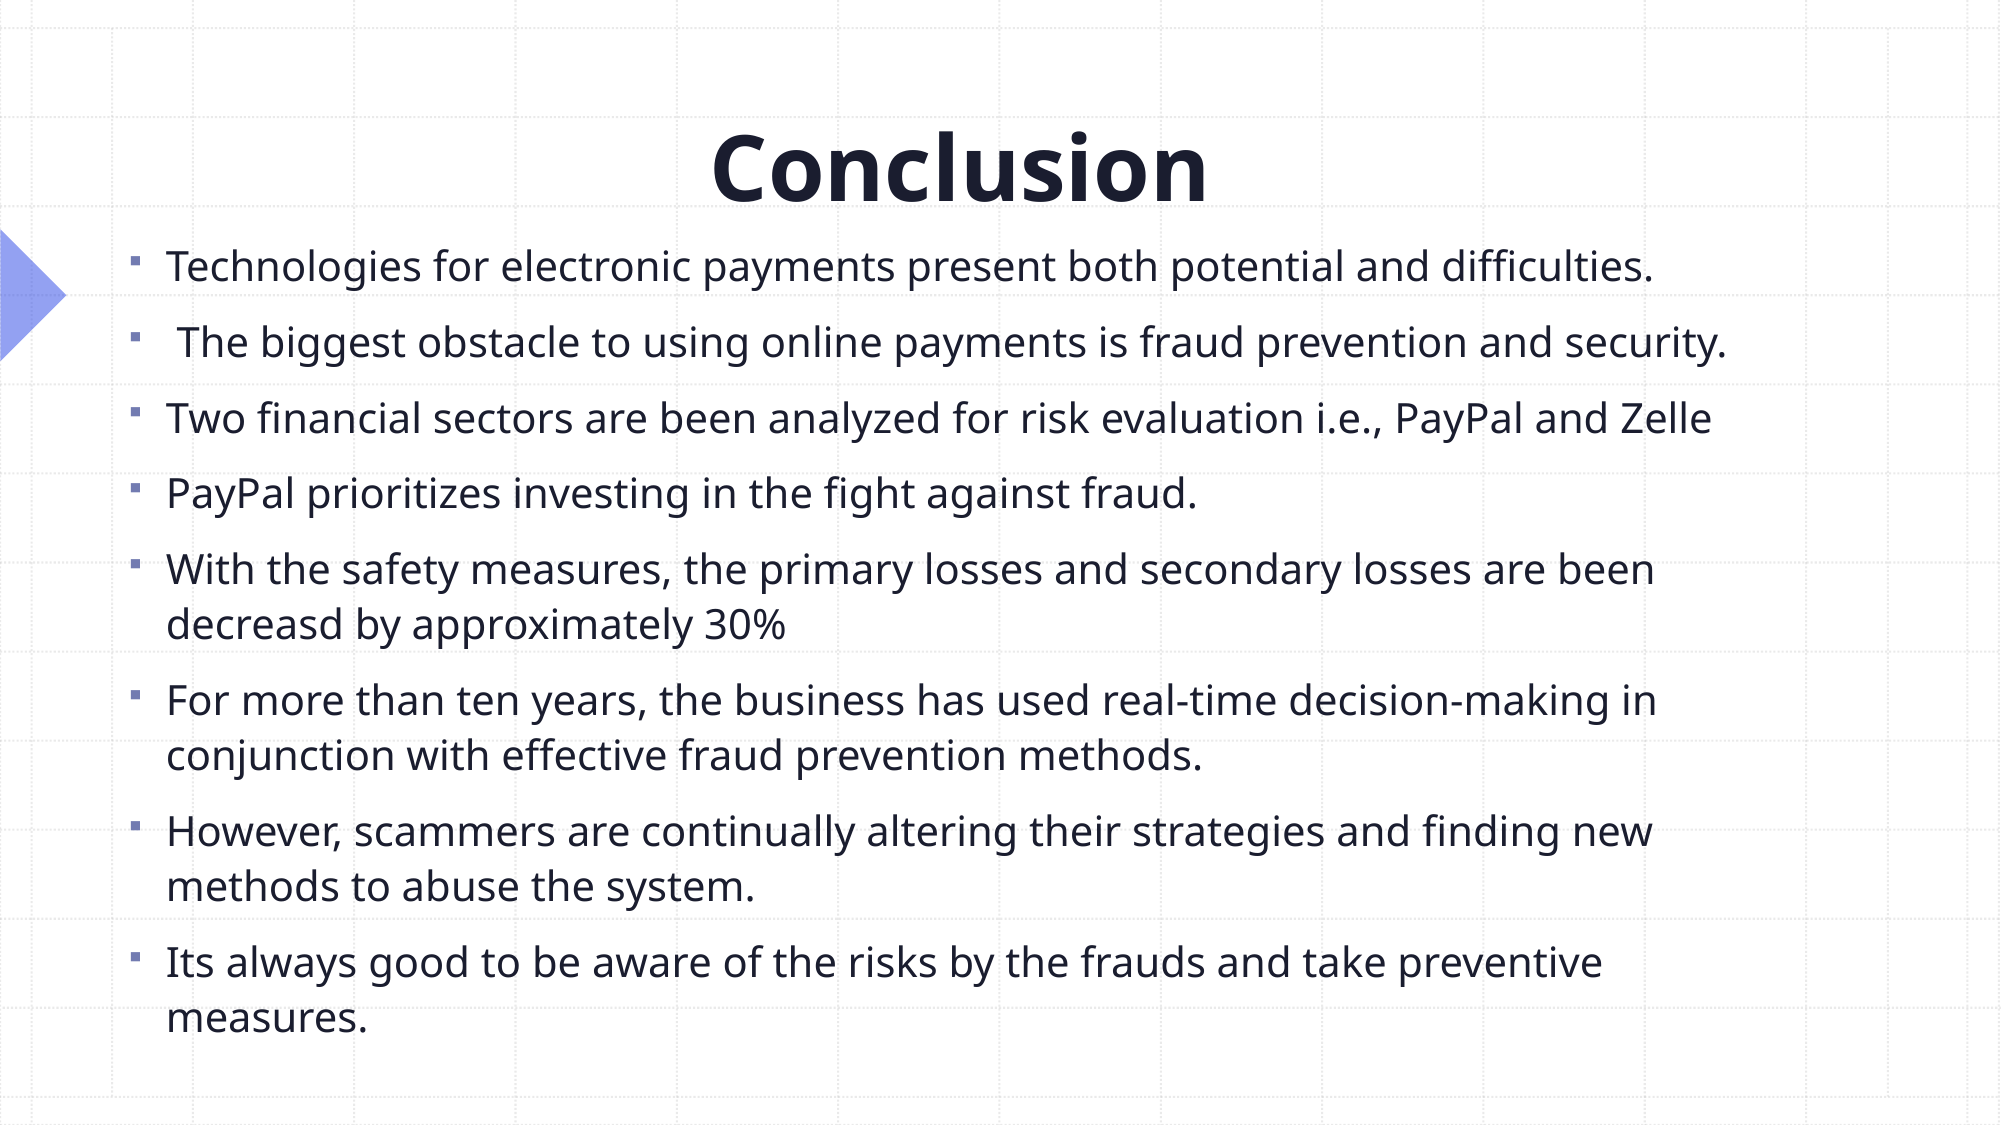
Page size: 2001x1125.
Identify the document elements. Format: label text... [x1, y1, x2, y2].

title Conclusion [113, 89, 1808, 227]
list Technologies for electronic payments present both potential and difficulties. The biggest obstacle to using online payments is fraud prevention and security. Two financial sectors are been analyzed for risk evaluation i.e., PayPal and Zelle PayPal prioritizes investing in the fight against fraud. With the safety measures, the primary losses and secondary losses are been decreasd by approximately 30% For more than ten years, the business has used real-time decision-making in conjunction with effective fraud prevention methods. However, scammers are continually altering their strategies and finding new methods to abuse the system. Its always good to be aware of the risks by the frauds and take preventive measures. [113, 227, 1831, 1036]
